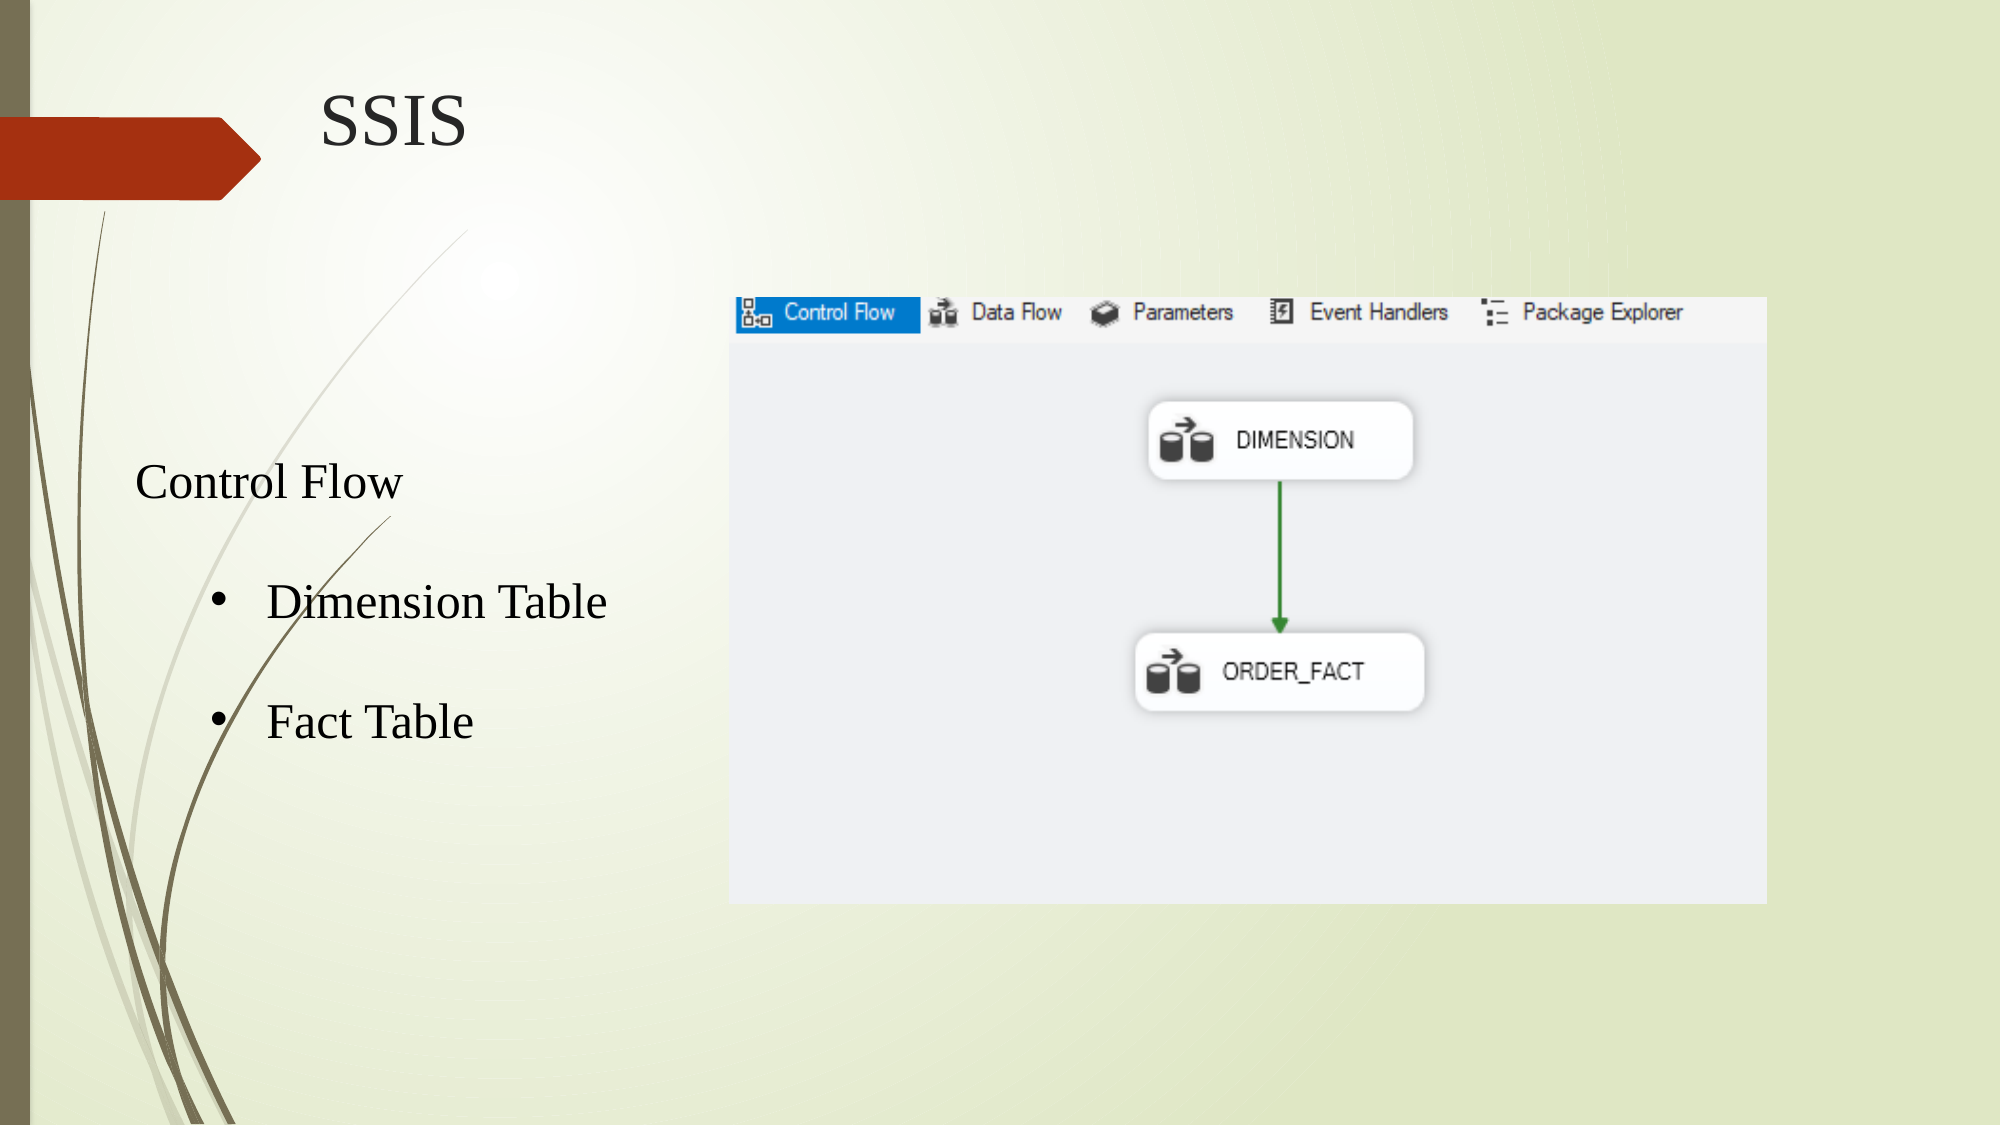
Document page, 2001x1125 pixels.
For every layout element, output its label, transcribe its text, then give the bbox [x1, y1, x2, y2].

title SSIS [304, 62, 1573, 258]
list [729, 297, 1768, 904]
text_box Control Flow Dimension Table Fact Table [120, 380, 724, 801]
